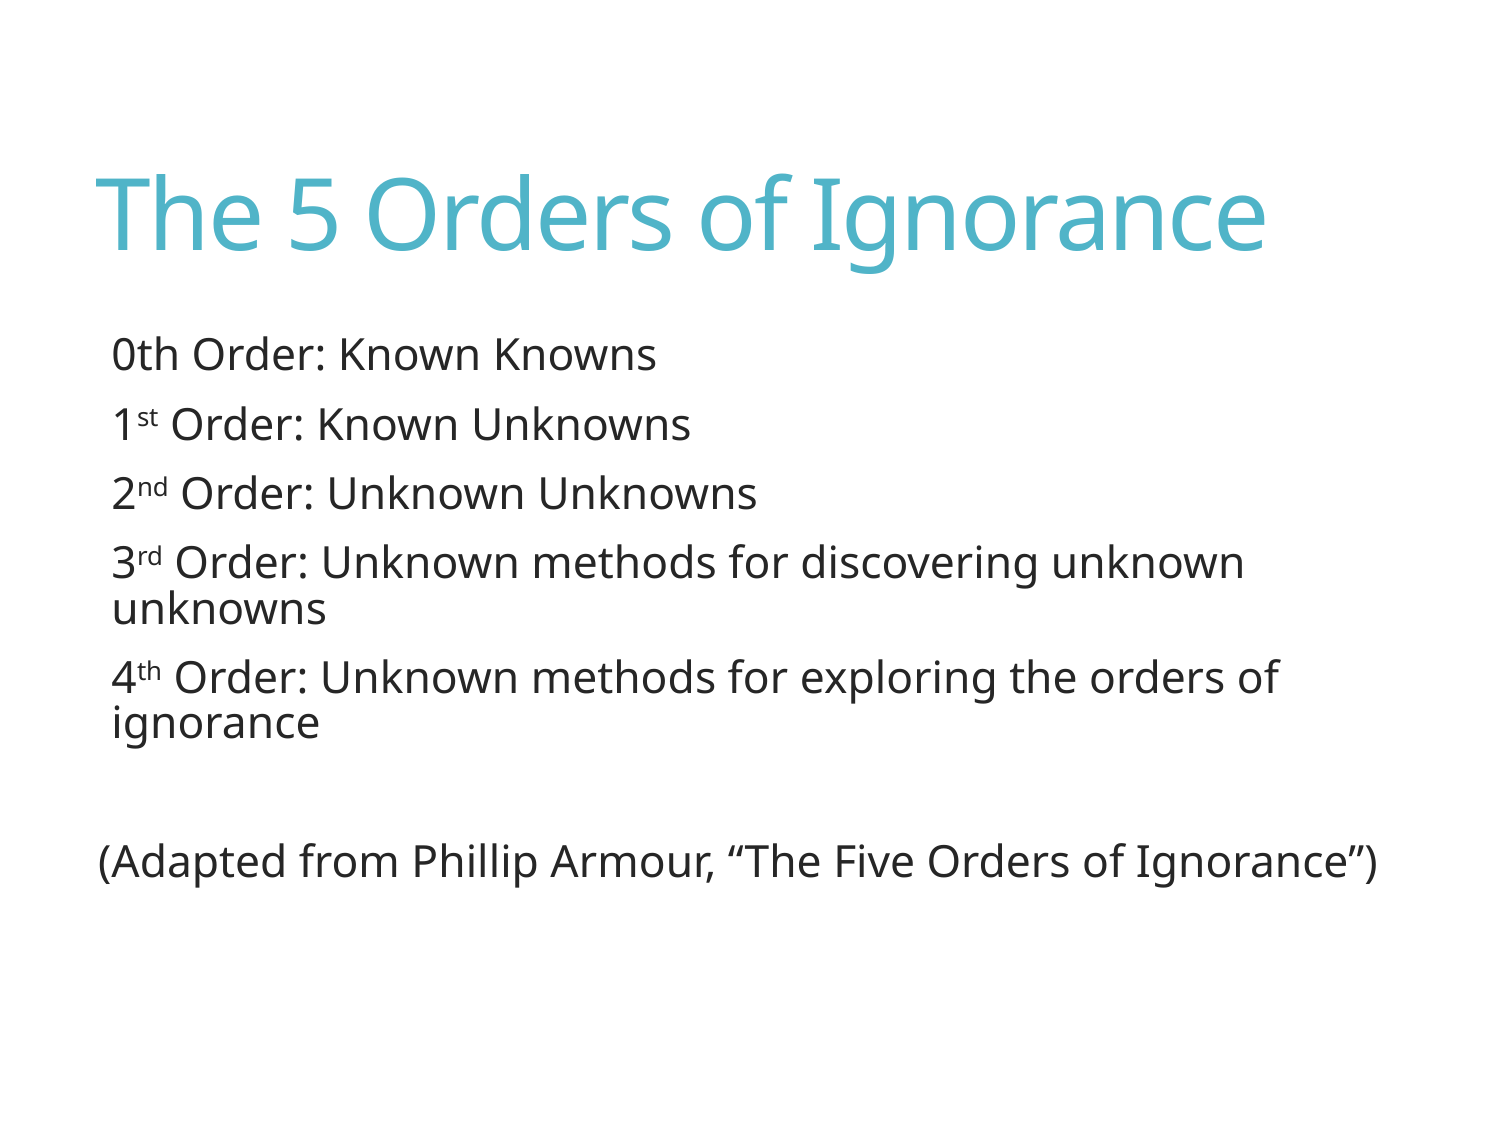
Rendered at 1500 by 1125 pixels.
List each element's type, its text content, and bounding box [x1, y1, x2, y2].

title The 5 Orders of Ignorance [80, 81, 1407, 354]
list 0th Order: Known Knowns 1st Order: Known Unknowns 2nd Order: Unknown Unknowns 3rd Order: Unknown methods for discovering unknown unknowns 4th Order: Unknown methods for exploring the orders of ignorance (Adapted from Phillip Armour, “The Five Orders of Ignorance”) [83, 326, 1407, 945]
